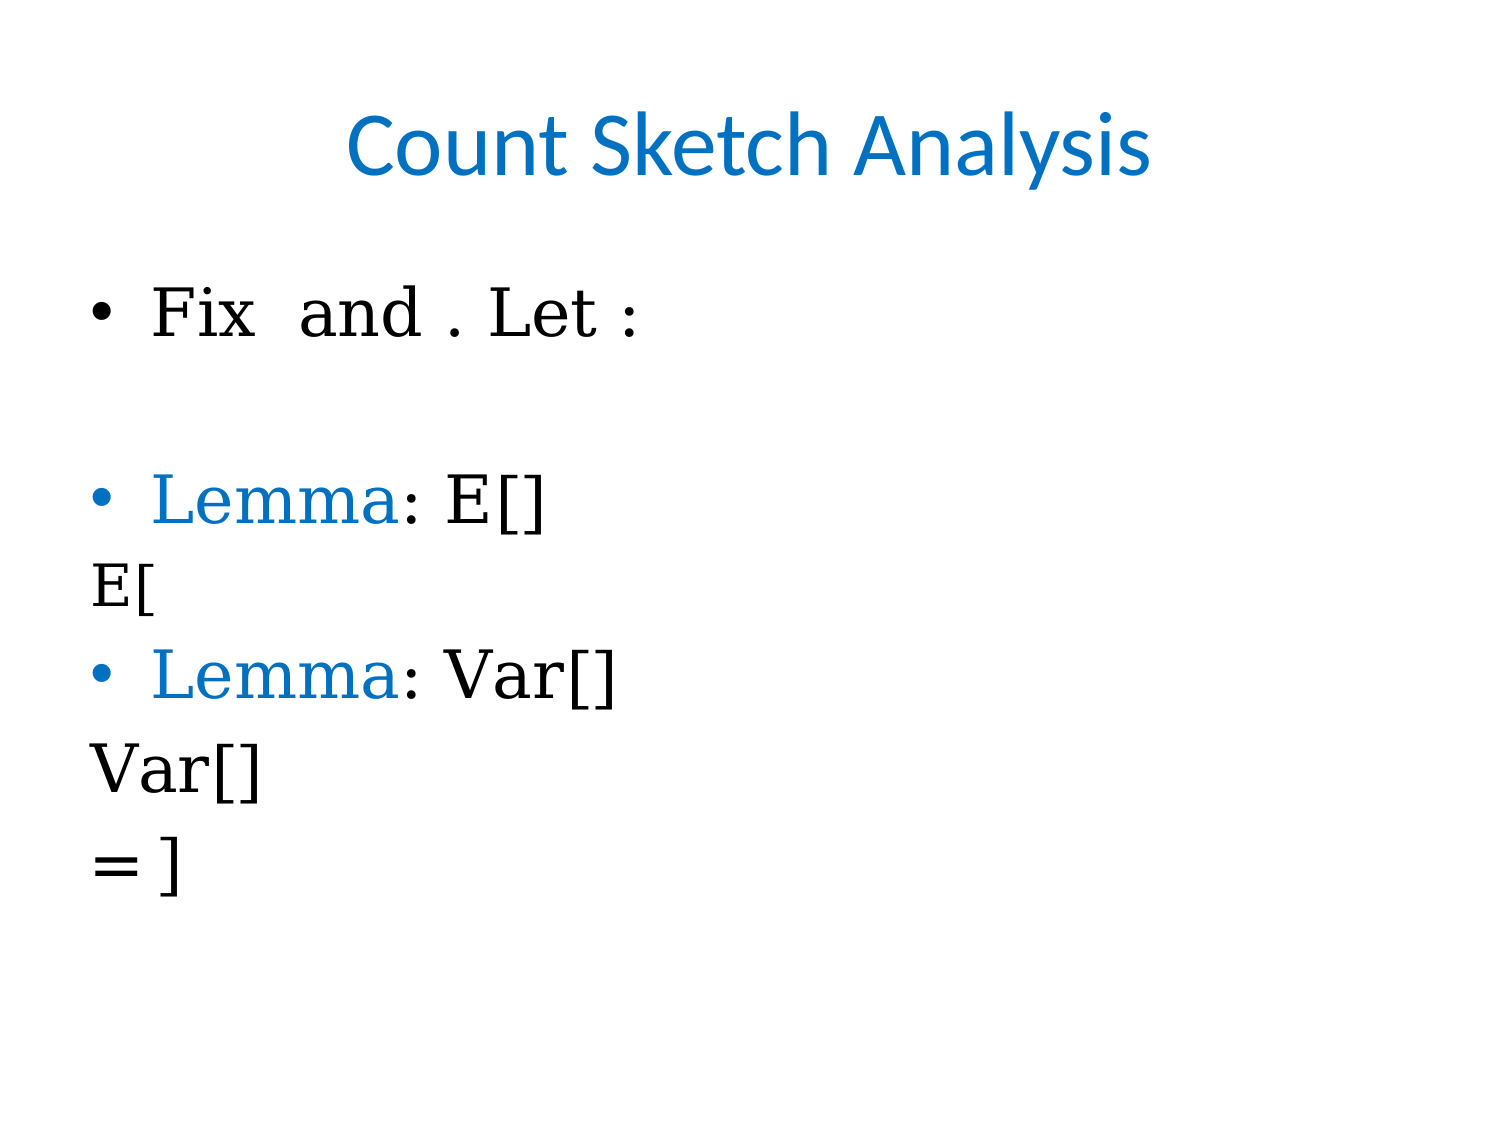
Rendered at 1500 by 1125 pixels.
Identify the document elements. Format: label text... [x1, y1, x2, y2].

title Count Sketch Analysis [75, 45, 1425, 233]
